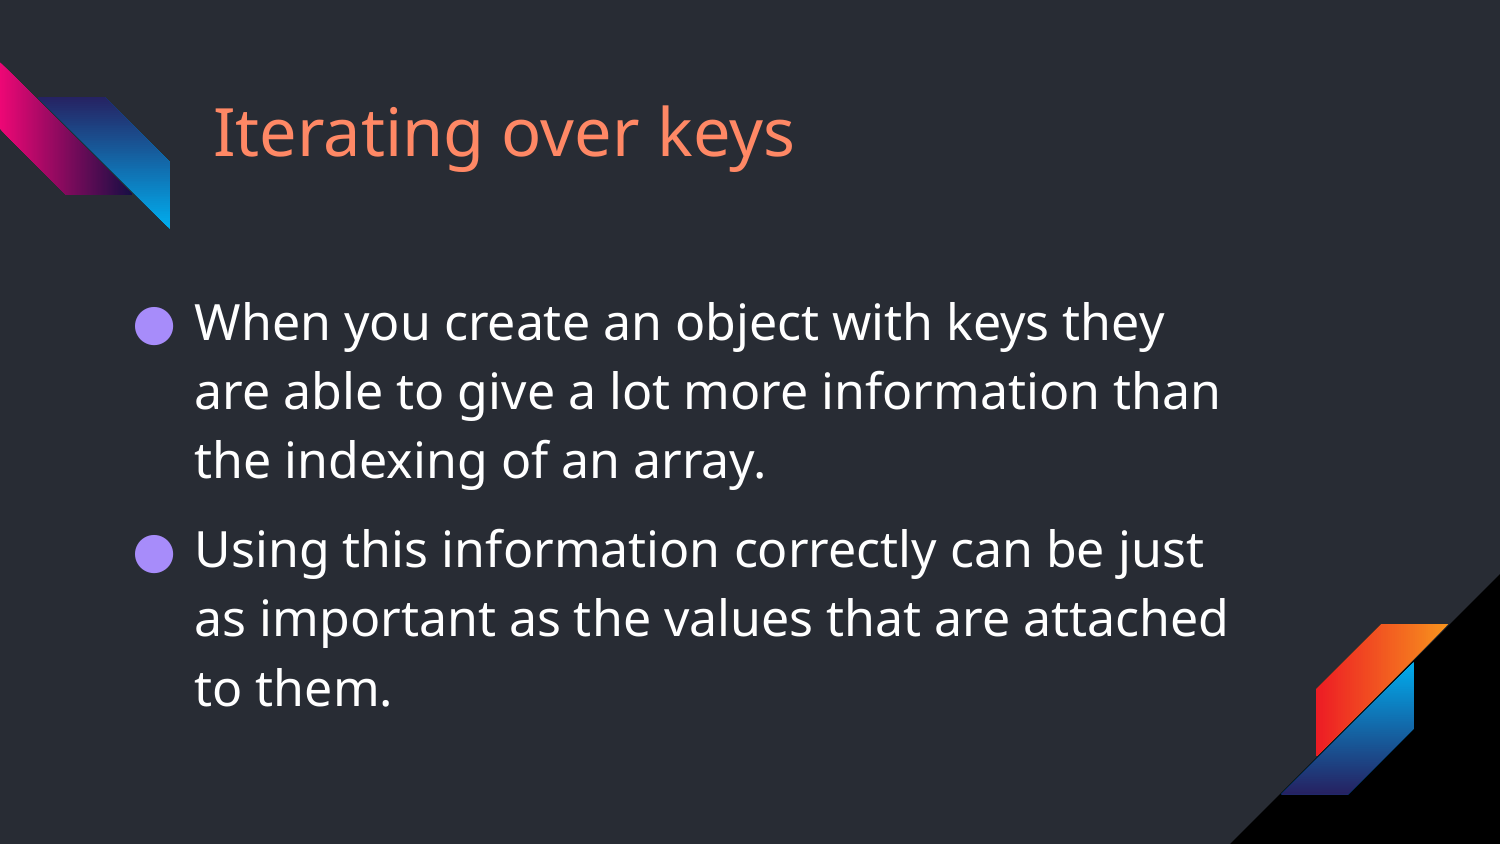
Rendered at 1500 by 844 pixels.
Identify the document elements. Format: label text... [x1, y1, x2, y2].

title Iterating over keys [198, 74, 1353, 169]
list When you create an object with keys they are able to give a lot more information than the indexing of an array. Using this information correctly can be just as important as the values that are attached to them. [104, 204, 1269, 794]
